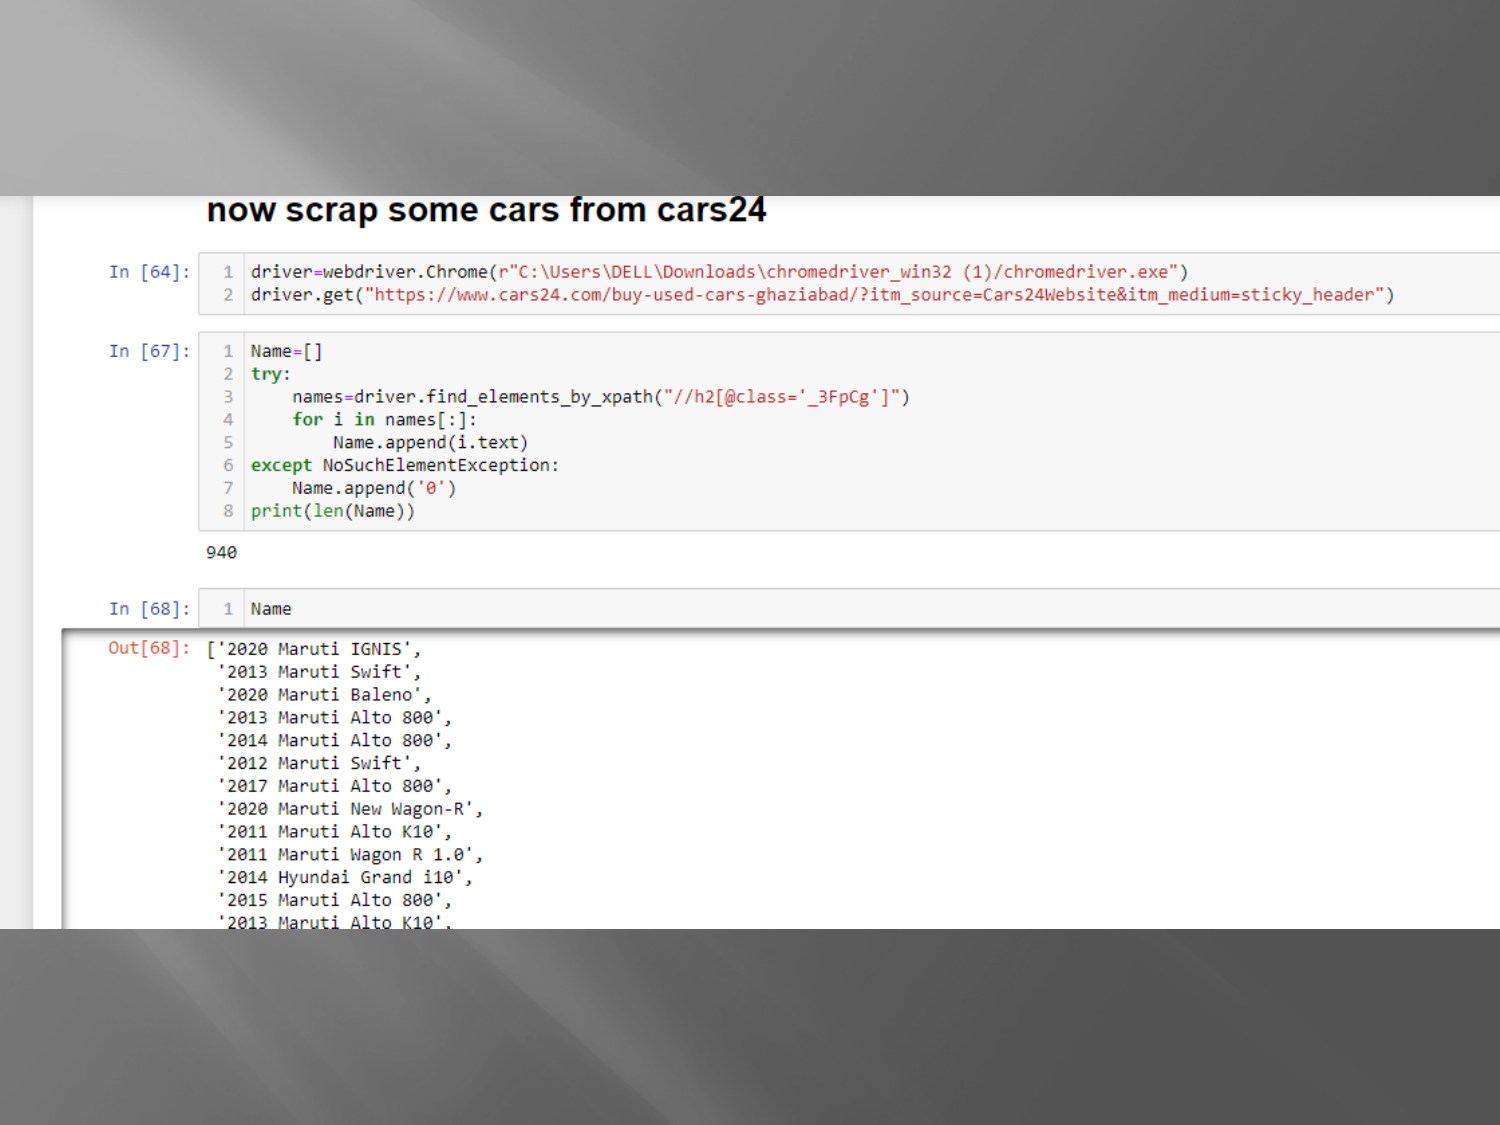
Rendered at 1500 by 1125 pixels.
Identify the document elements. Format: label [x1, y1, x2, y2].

picture [0, 196, 1500, 929]
